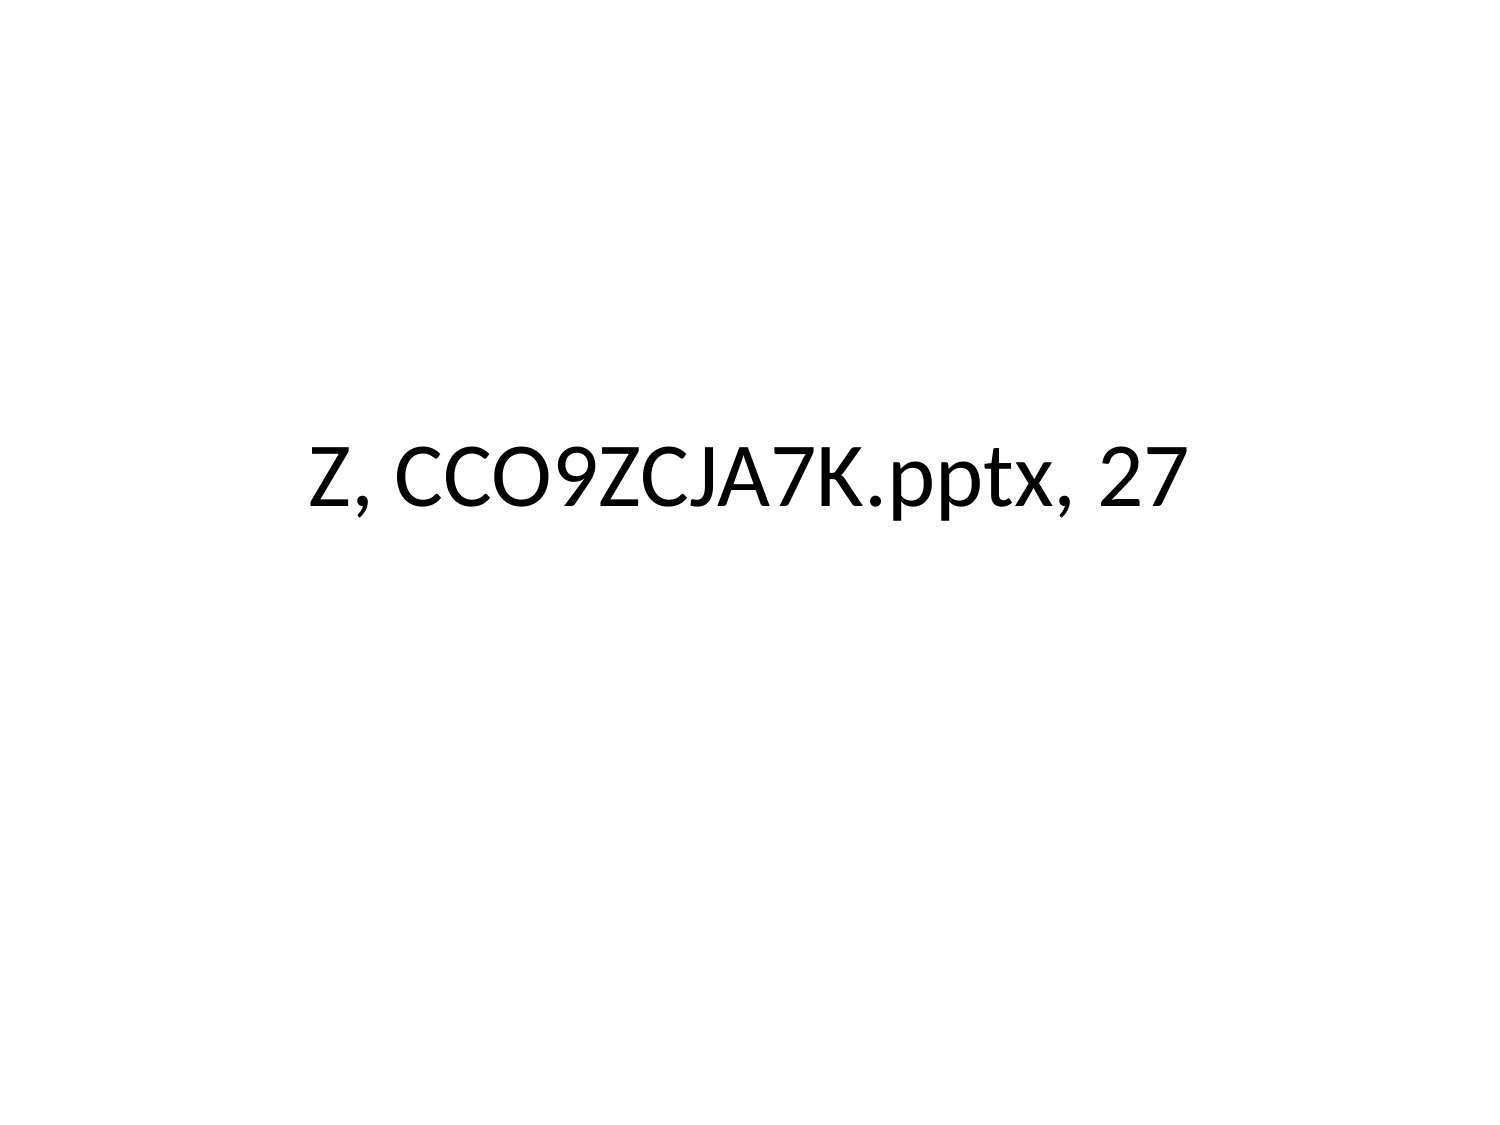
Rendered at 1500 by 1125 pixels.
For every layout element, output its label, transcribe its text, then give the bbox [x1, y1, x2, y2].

title Z, CCO9ZCJA7K.pptx, 27 [112, 349, 1388, 591]
